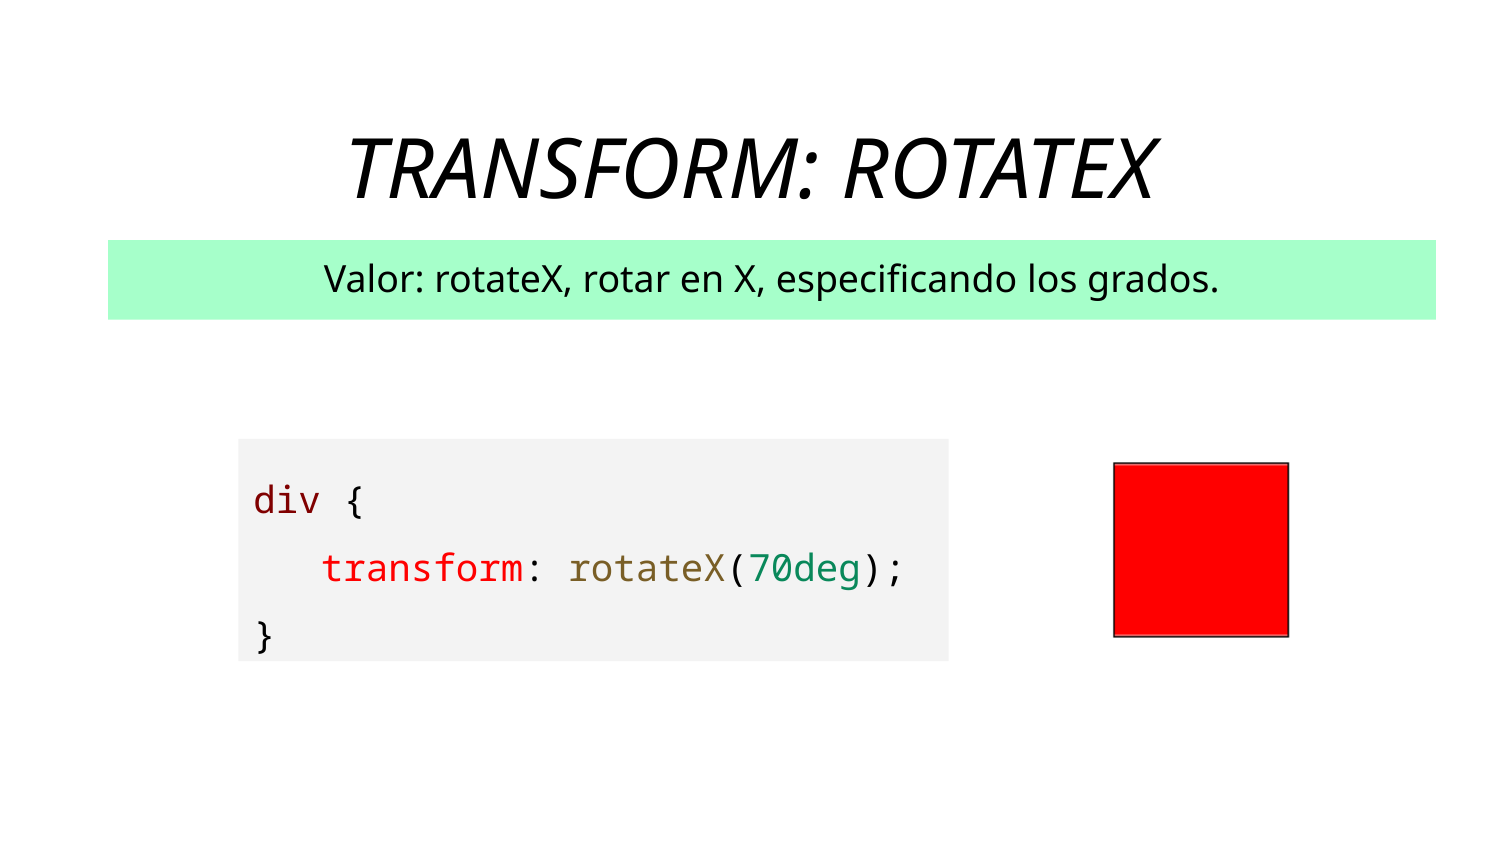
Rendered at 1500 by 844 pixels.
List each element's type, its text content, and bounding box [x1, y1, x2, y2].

text_box TRANSFORM: ROTATEX [238, 85, 1262, 200]
text_box div { transform: rotateX(70deg); } [238, 438, 949, 662]
picture [1046, 400, 1360, 714]
text_box Valor: rotateX, rotar en X, especificando los grados. [108, 240, 1436, 320]
